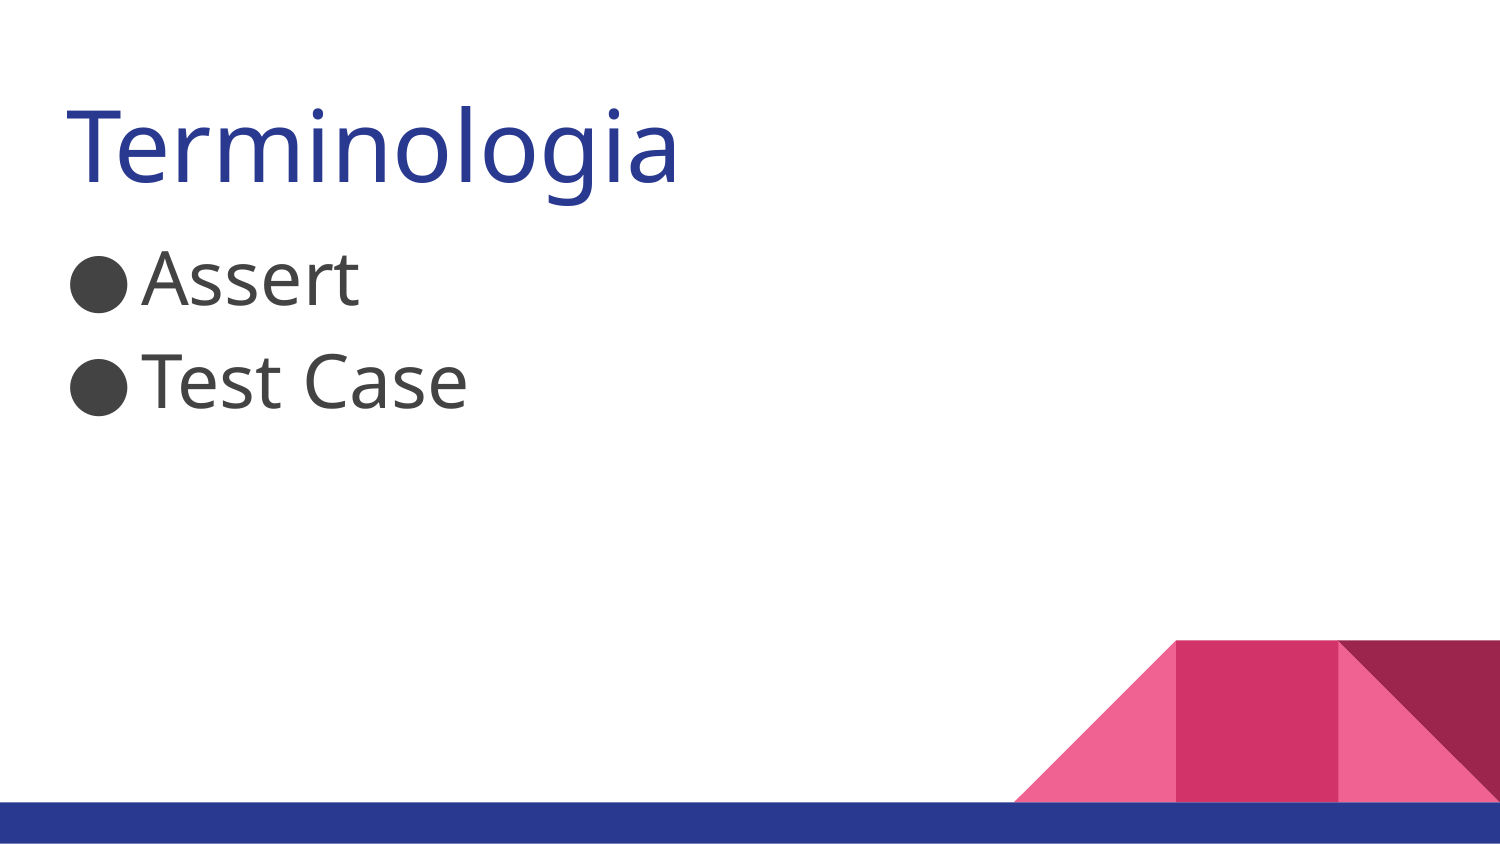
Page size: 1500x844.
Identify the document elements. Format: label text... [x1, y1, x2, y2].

title Terminologia [51, 67, 1449, 167]
list Assert Test Case [51, 201, 1449, 750]
